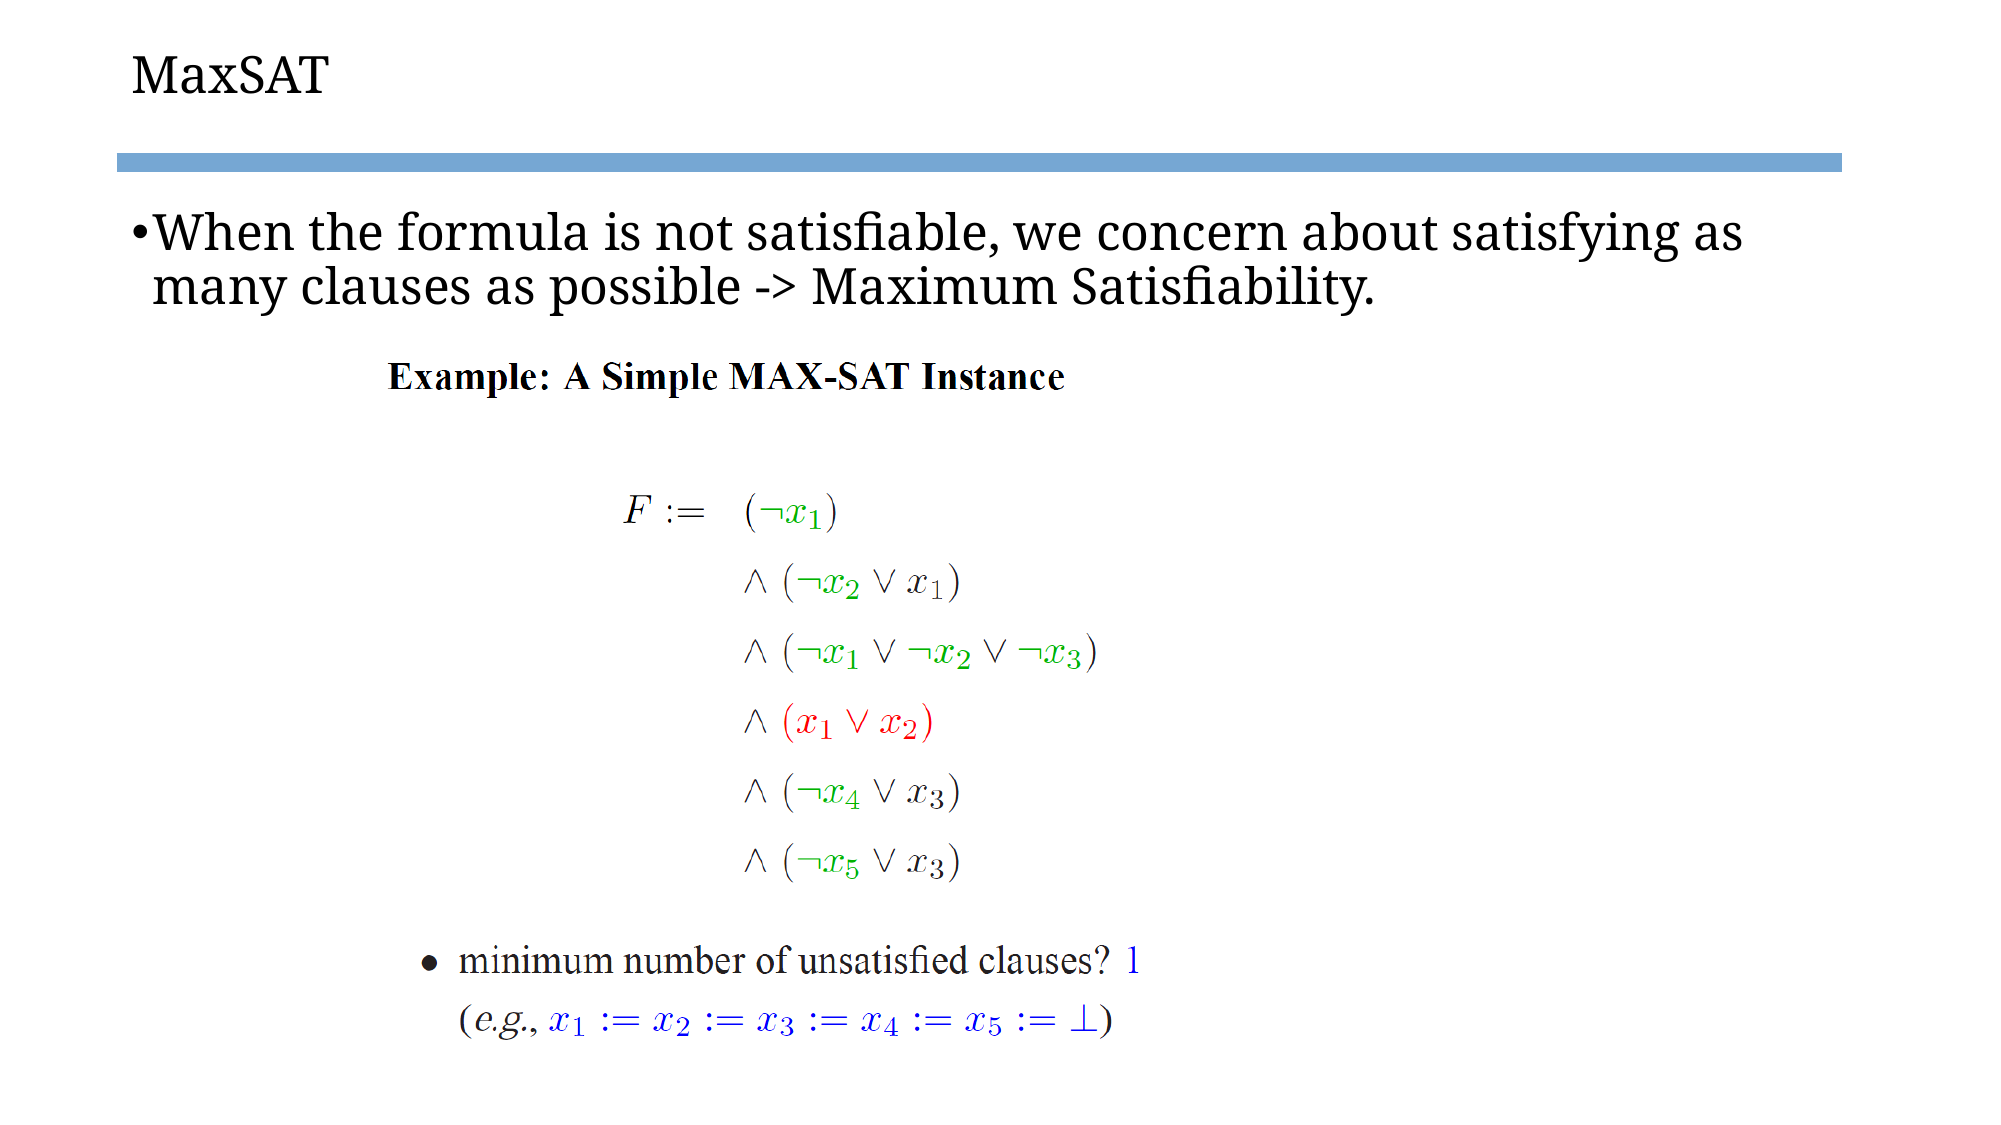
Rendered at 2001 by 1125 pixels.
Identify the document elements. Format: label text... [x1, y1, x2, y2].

title MaxSAT [116, 4, 1842, 150]
picture [368, 331, 1216, 1067]
list When the formula is not satisfiable, we concern about satisfying as many clauses as possible -> Maximum Satisfiability. [116, 200, 1863, 1014]
